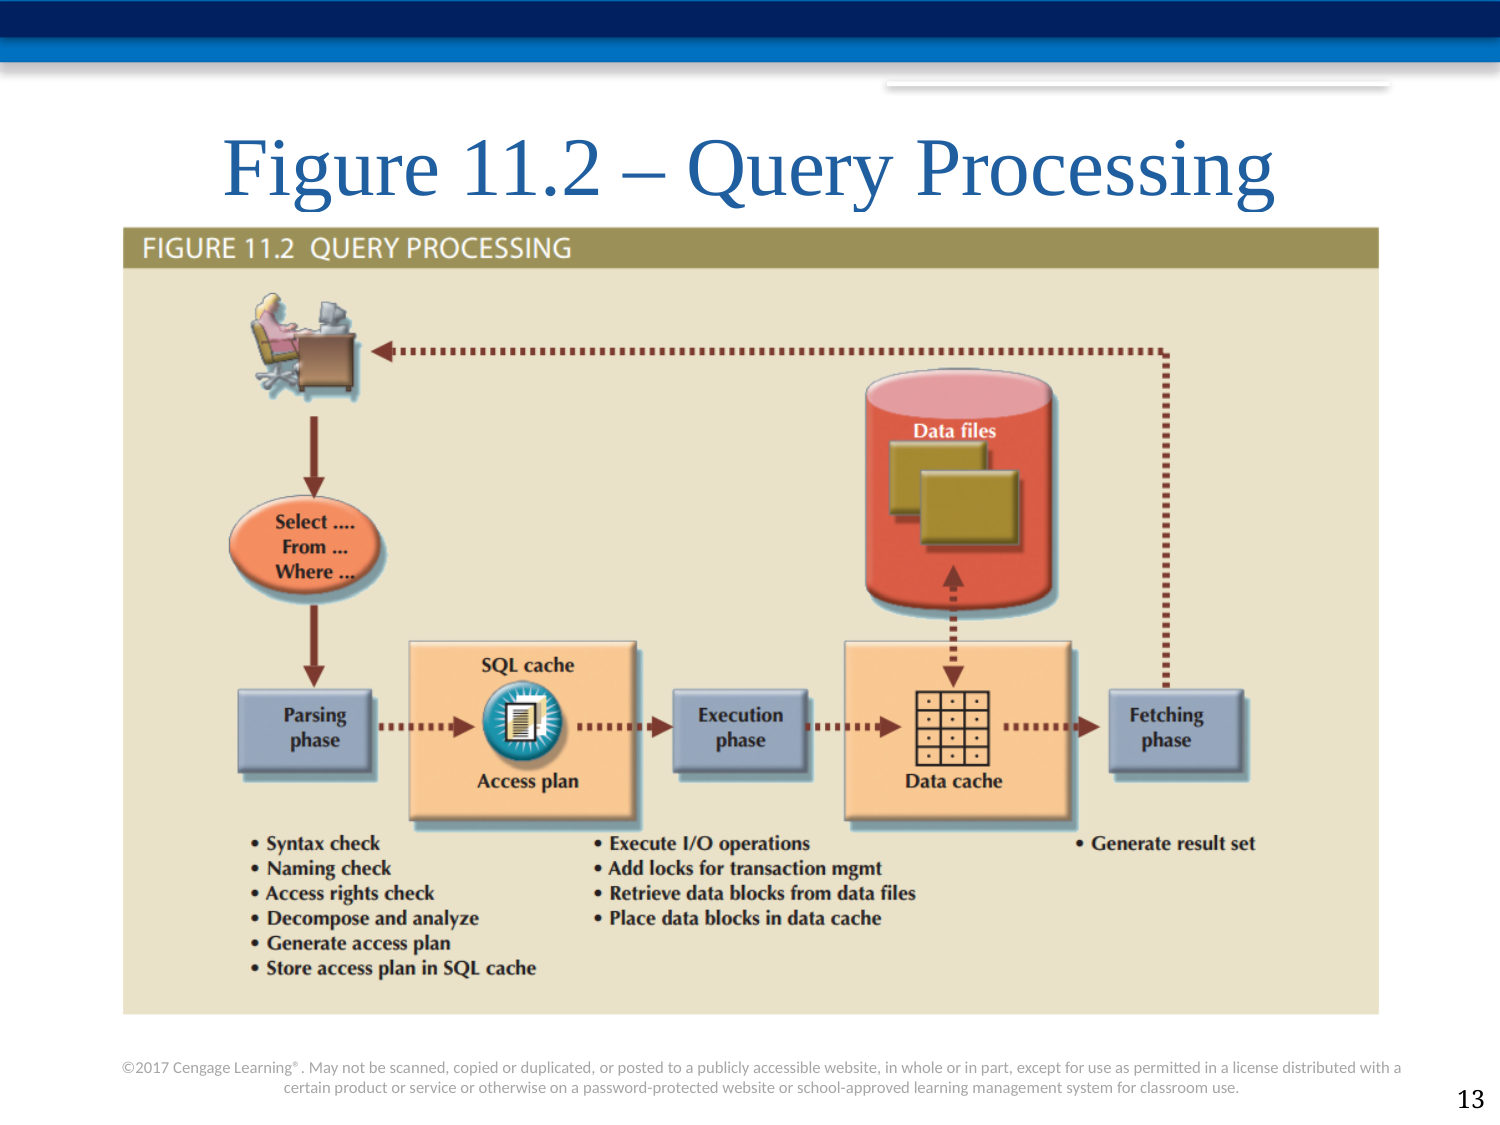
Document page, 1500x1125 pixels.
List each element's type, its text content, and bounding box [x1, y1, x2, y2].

slide_number 13 [1425, 1074, 1500, 1125]
title Figure 11.2 – Query Processing [75, 75, 1425, 250]
picture [112, 212, 1395, 1027]
